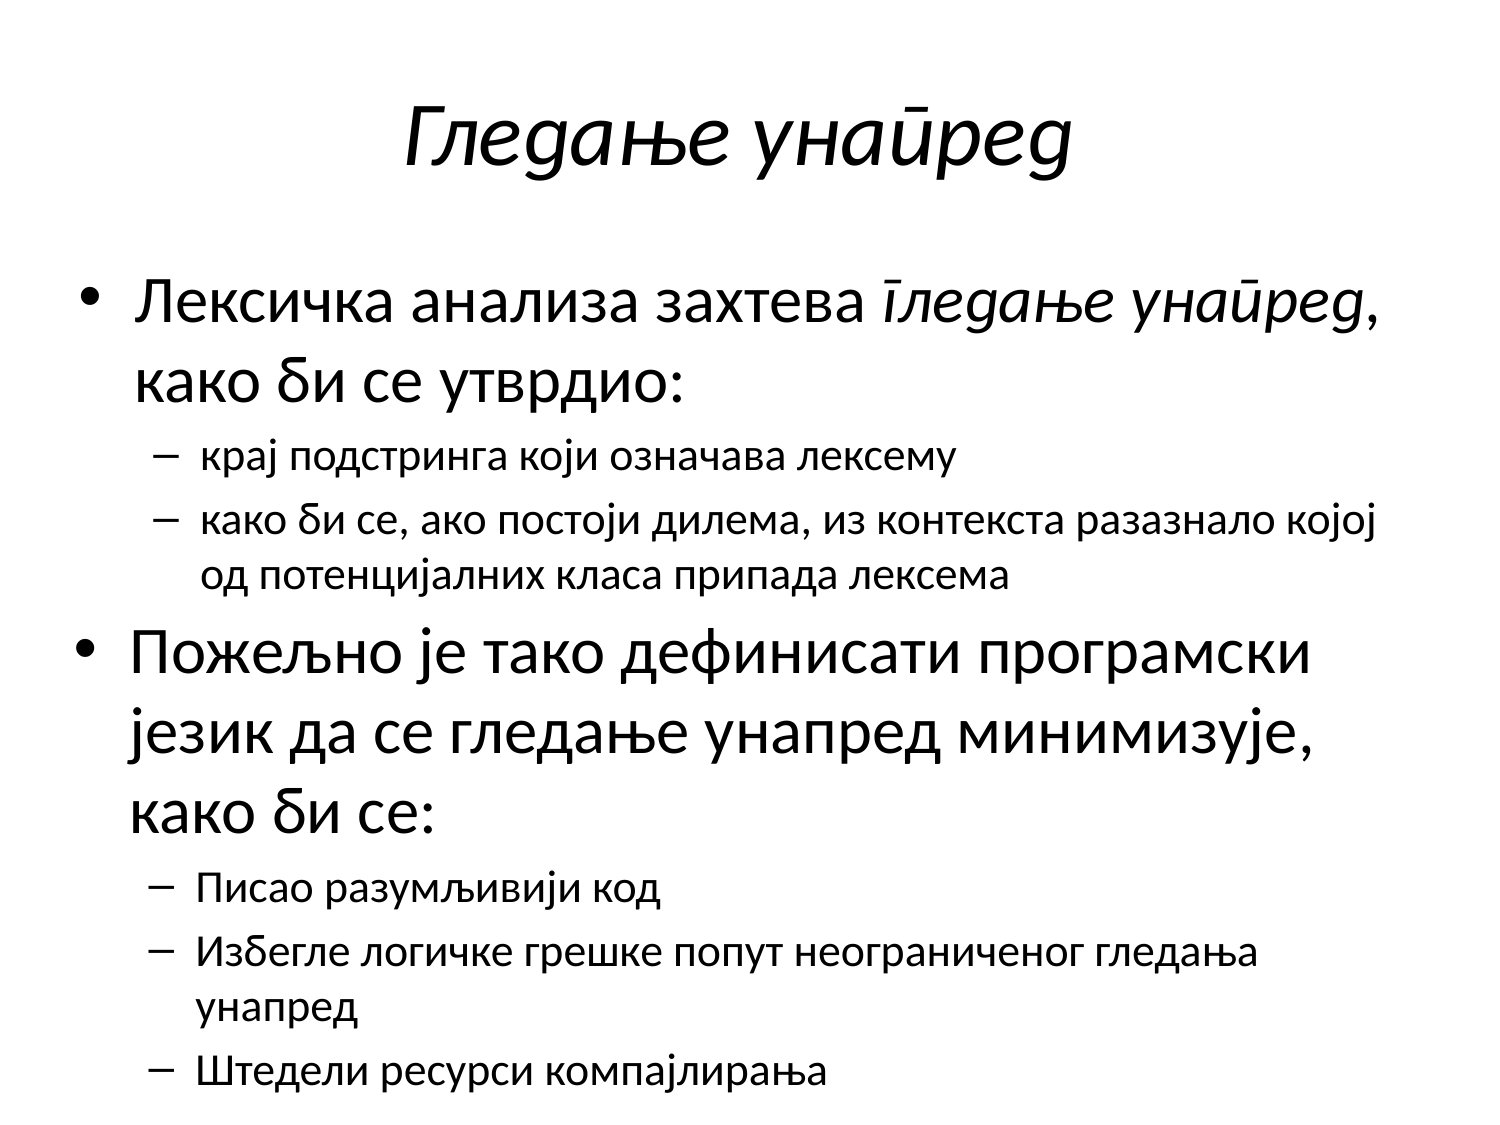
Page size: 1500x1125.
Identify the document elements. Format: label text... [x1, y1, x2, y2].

title Гледање унапред [63, 35, 1414, 223]
list Лексичка анализа захтева гледање унапред, како би се утврдио: крај подстринга који означава лексему како би се, ако постоји дилема, из контекста разазнало којој од потенцијалних класа припада лексема [63, 247, 1414, 630]
text_box Пожељно је тако дефинисати програмски језик да се гледање унапред минимизује, како би се: Писао разумљивији код Избегле логичке грешке попут неограниченог гледања унапред Штедели ресурси компајлирања [58, 599, 1409, 1116]
